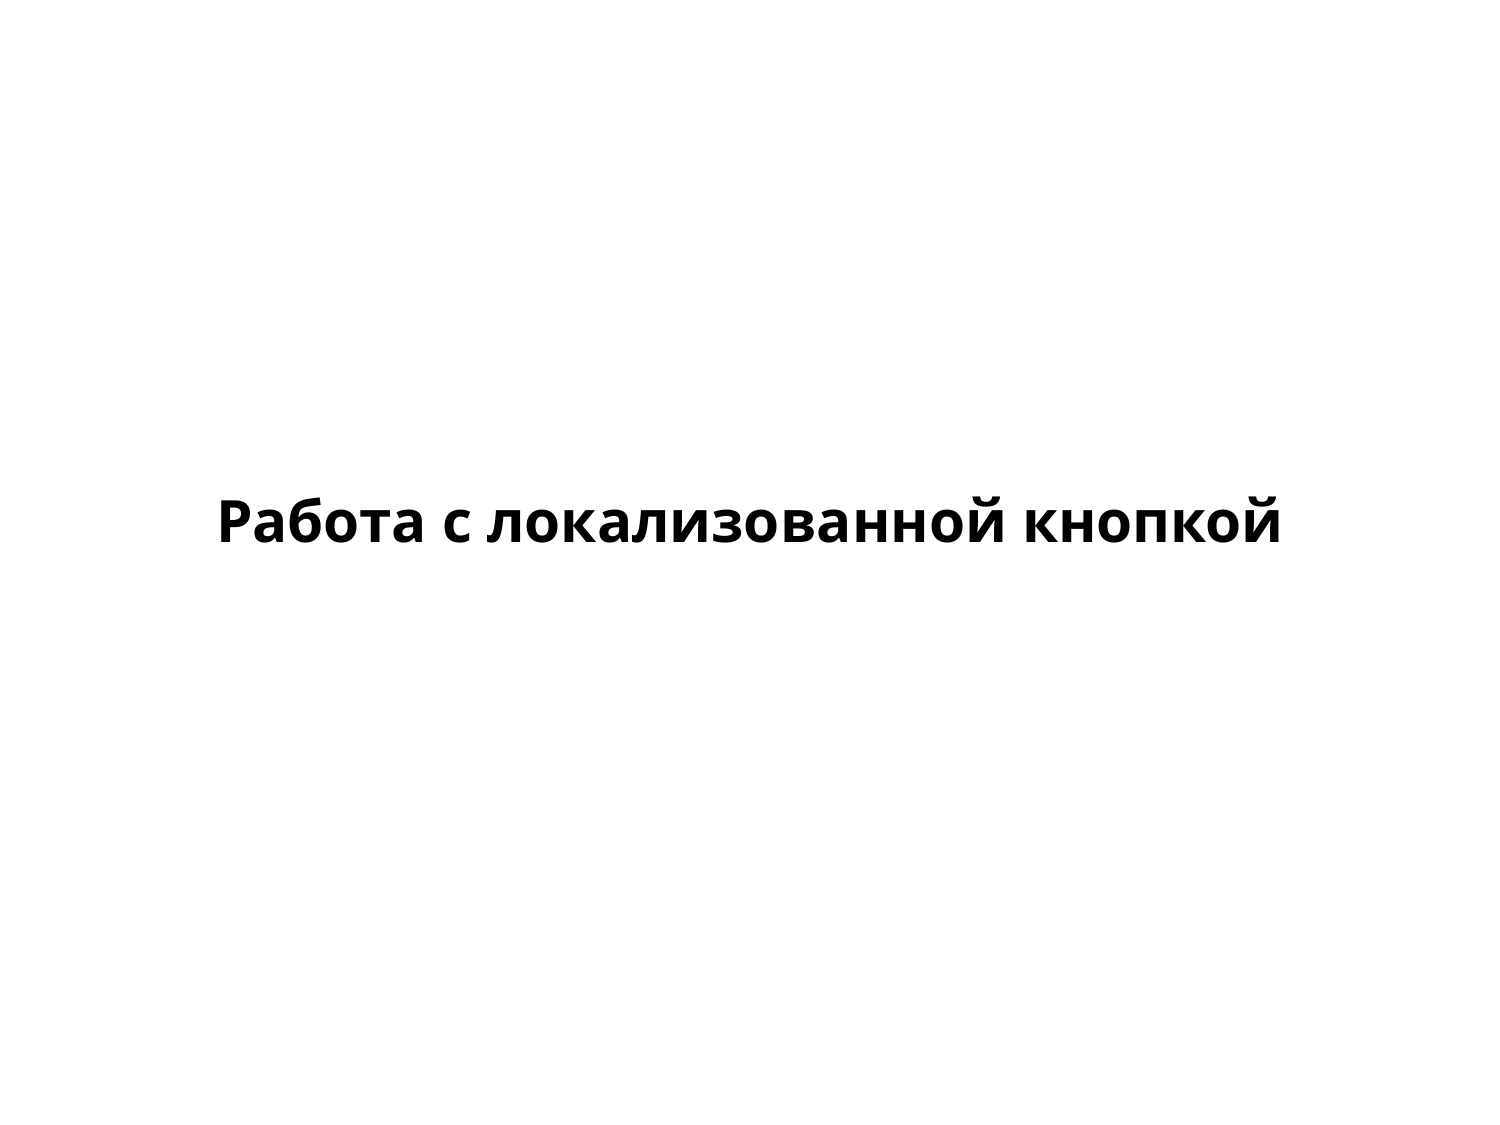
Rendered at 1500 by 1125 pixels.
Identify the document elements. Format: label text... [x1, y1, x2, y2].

text_box Работа с локализованной кнопкой [17, 476, 1483, 562]
